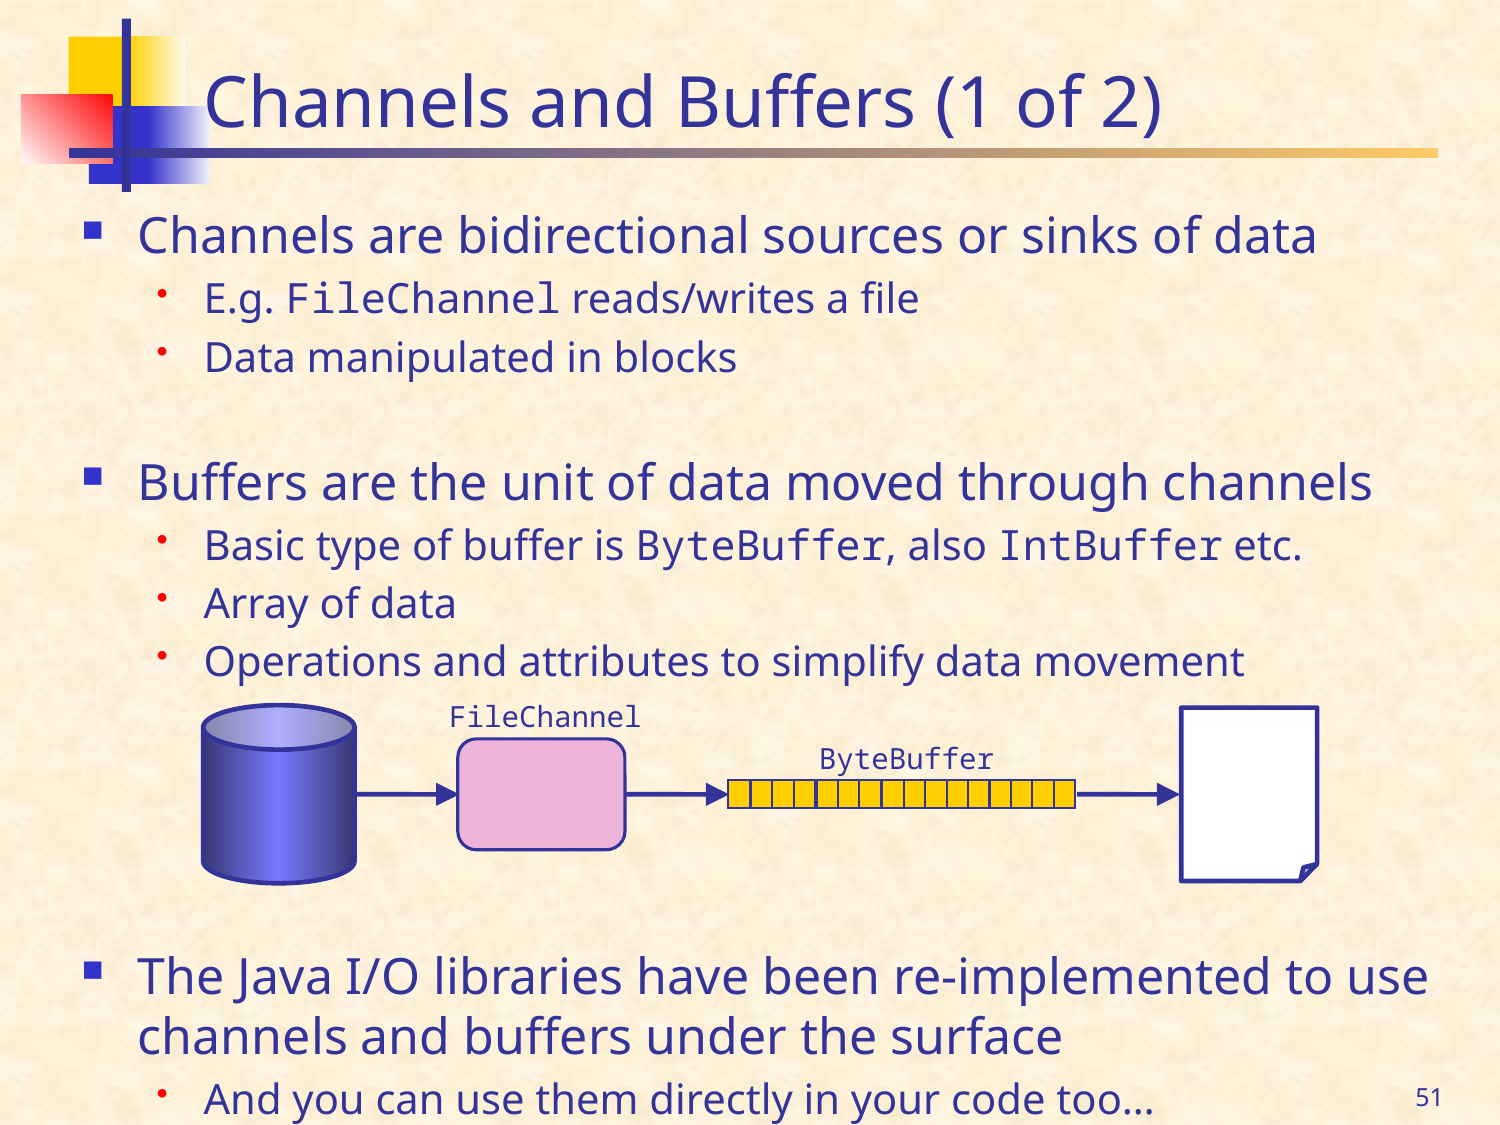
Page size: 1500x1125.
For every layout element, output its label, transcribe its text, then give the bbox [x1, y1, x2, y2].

text_box FileChannel [434, 691, 657, 742]
text_box [1080, 784, 1181, 805]
list Channels are bidirectional sources or sinks of data E.g. FileChannel reads/writes a file Data manipulated in blocks Buffers are the unit of data moved through channels Basic type of buffer is ByteBuffer, also IntBuffer etc. Array of data Operations and attributes to simplify data movement The Java I/O libraries have been re-implemented to use channels and buffers under the surface And you can use them directly in your code too… [66, 196, 1460, 1125]
title Channels and Buffers (1 of 2) [188, 34, 1468, 150]
text_box [457, 742, 625, 850]
text_box [203, 705, 355, 884]
picture [0, 0, 1500, 1125]
text_box [356, 784, 460, 805]
text_box [625, 784, 722, 805]
text_box [1181, 707, 1318, 882]
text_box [727, 779, 1076, 809]
text_box ByteBuffer [804, 733, 1009, 778]
